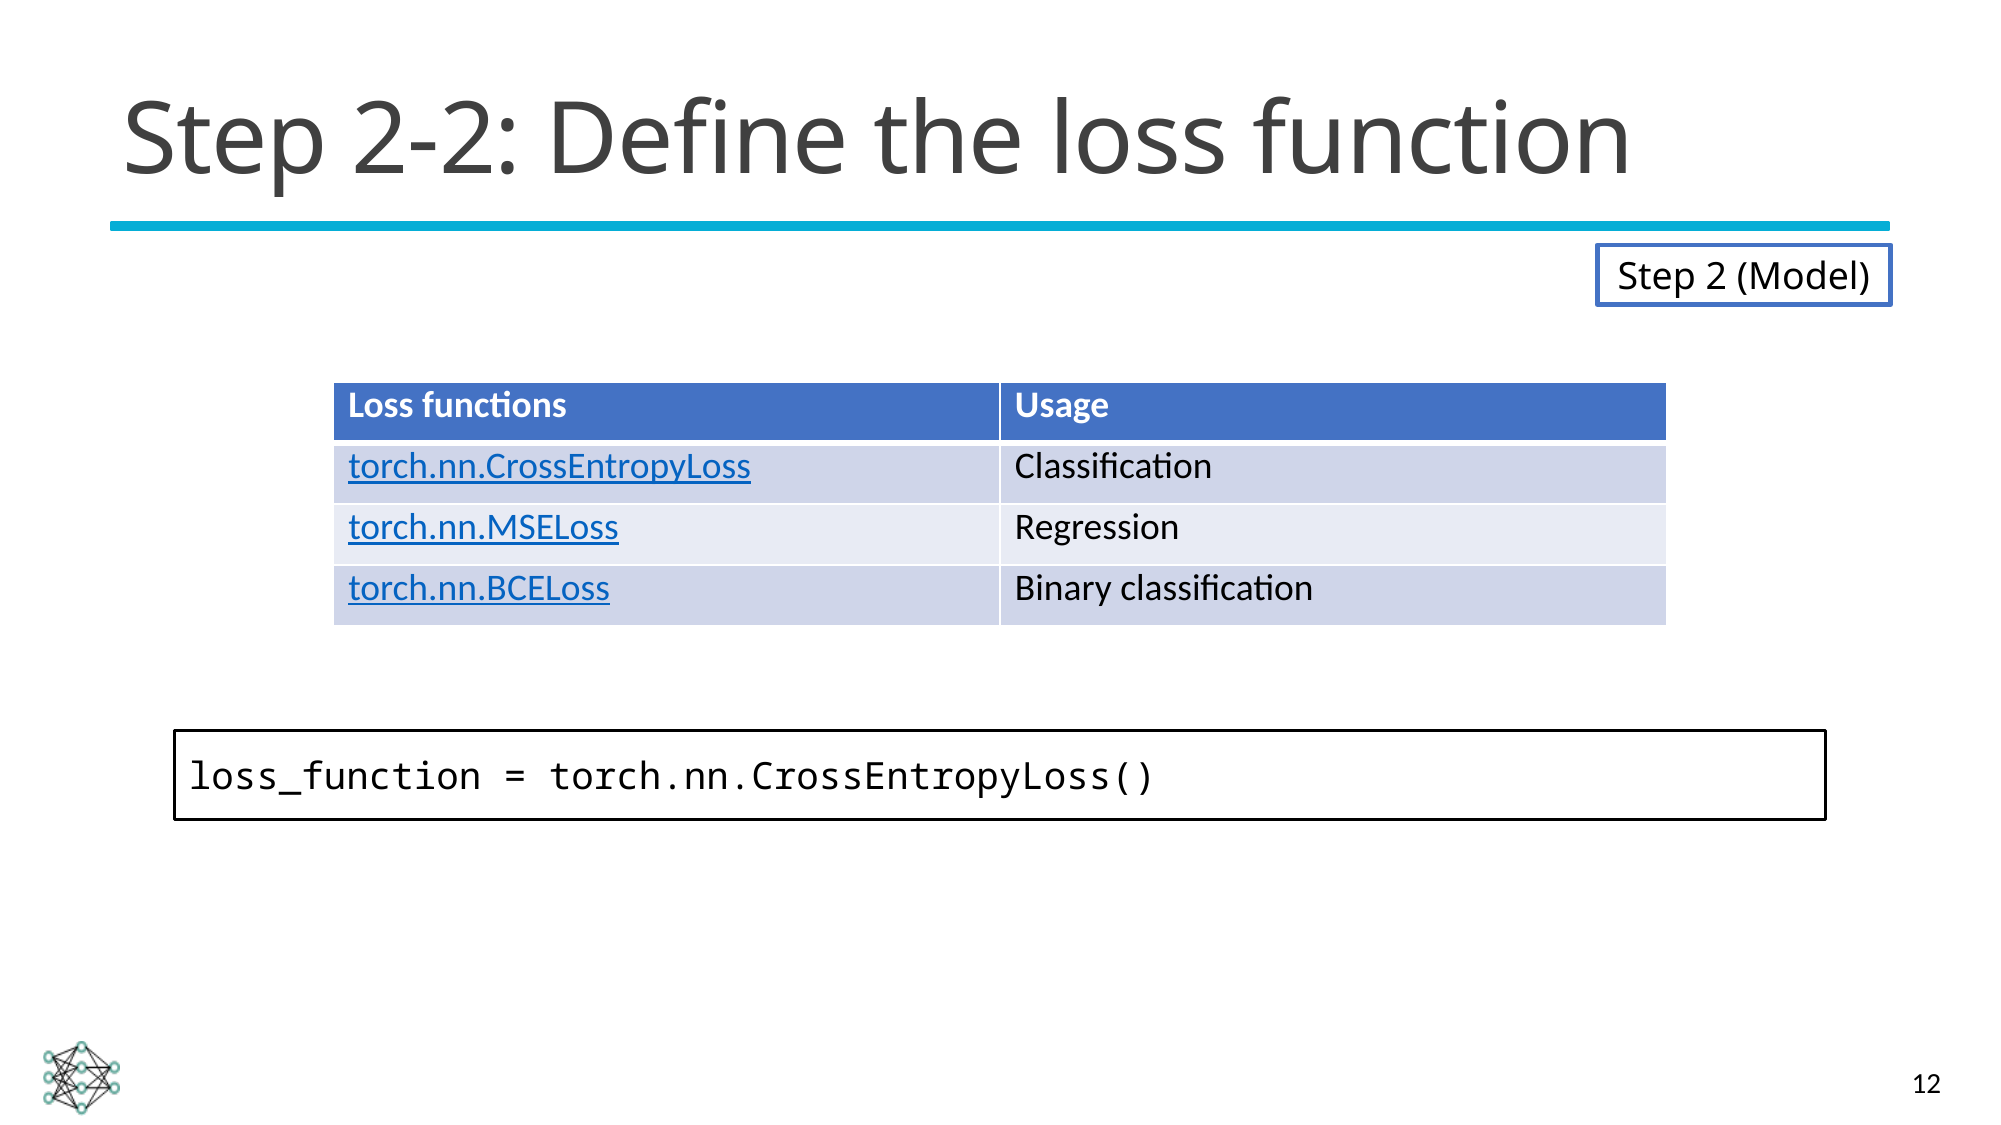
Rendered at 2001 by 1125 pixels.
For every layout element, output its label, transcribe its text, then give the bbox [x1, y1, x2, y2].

table_cell Binary classification [1001, 566, 1666, 625]
text_box loss_function = torch.nn.CrossEntropyLoss() [173, 729, 1827, 821]
text_box Step 2 (Model) [1597, 244, 1891, 305]
title Step 2-2: Define the loss function [107, 58, 1899, 228]
slide_number 12 [1740, 1052, 1957, 1113]
table_cell Classification [1001, 446, 1666, 503]
table_header Loss functions [334, 383, 999, 440]
table_cell torch.nn.CrossEntropyLoss [334, 446, 999, 503]
table_cell torch.nn.MSELoss [334, 505, 999, 564]
table_header Usage [1001, 383, 1666, 440]
table_cell torch.nn.BCELoss [334, 566, 999, 625]
table_cell Regression [1001, 505, 1666, 564]
picture [43, 1041, 120, 1116]
